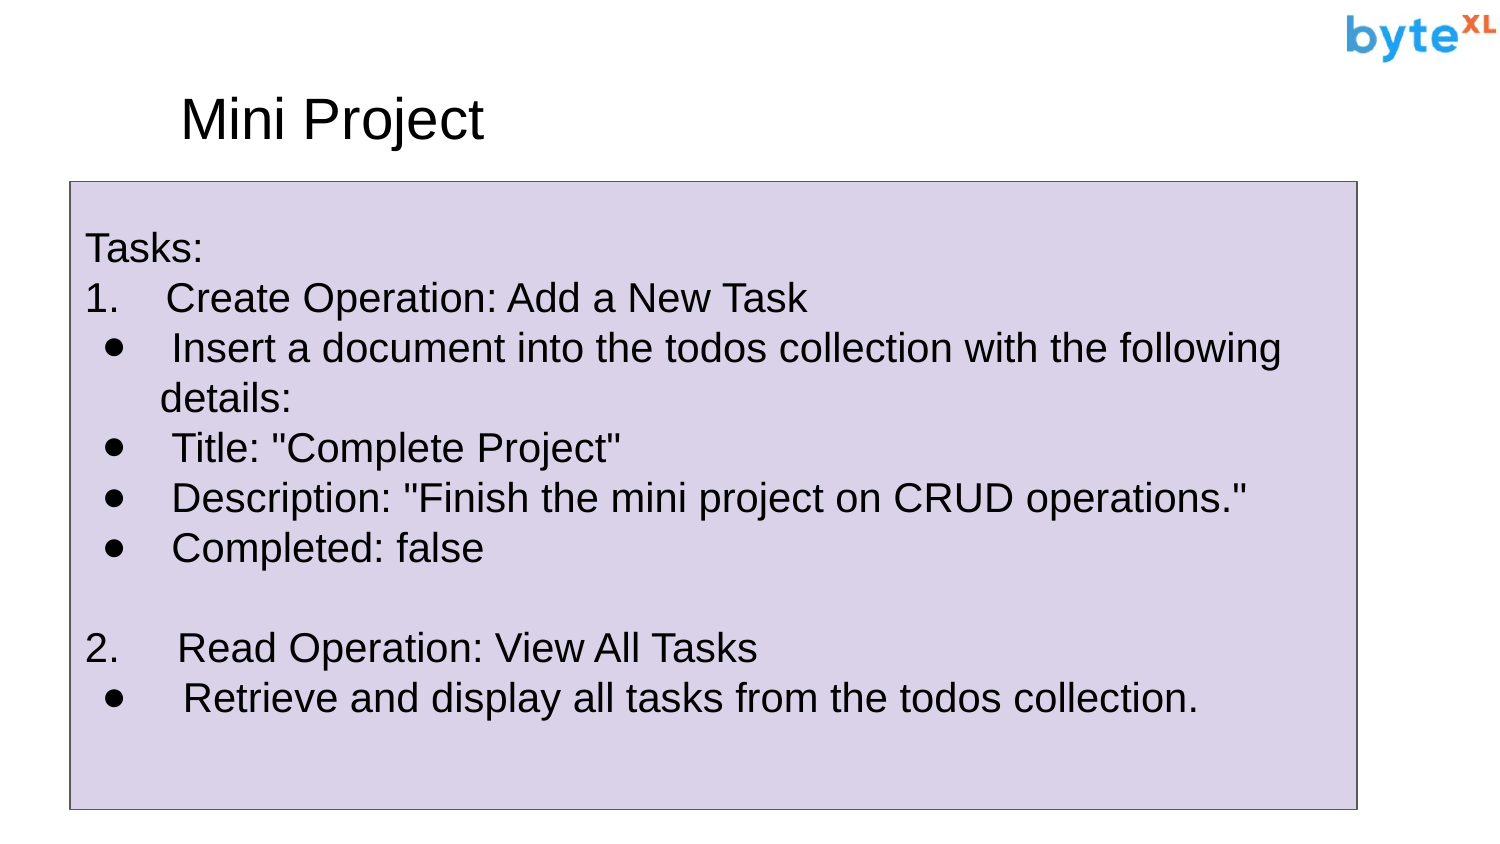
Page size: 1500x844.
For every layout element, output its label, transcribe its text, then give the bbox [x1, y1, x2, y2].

picture [1332, 0, 1500, 65]
text_box Tasks: 1. Create Operation: Add a New Task Insert a document into the todos collection with the following details: Title: "Complete Project" Description: "Finish the mini project on CRUD operations." Completed: false 2. Read Operation: View All Tasks Retrieve and display all tasks from the todos collection. [69, 181, 1358, 810]
title Mini Project [168, 84, 1351, 181]
